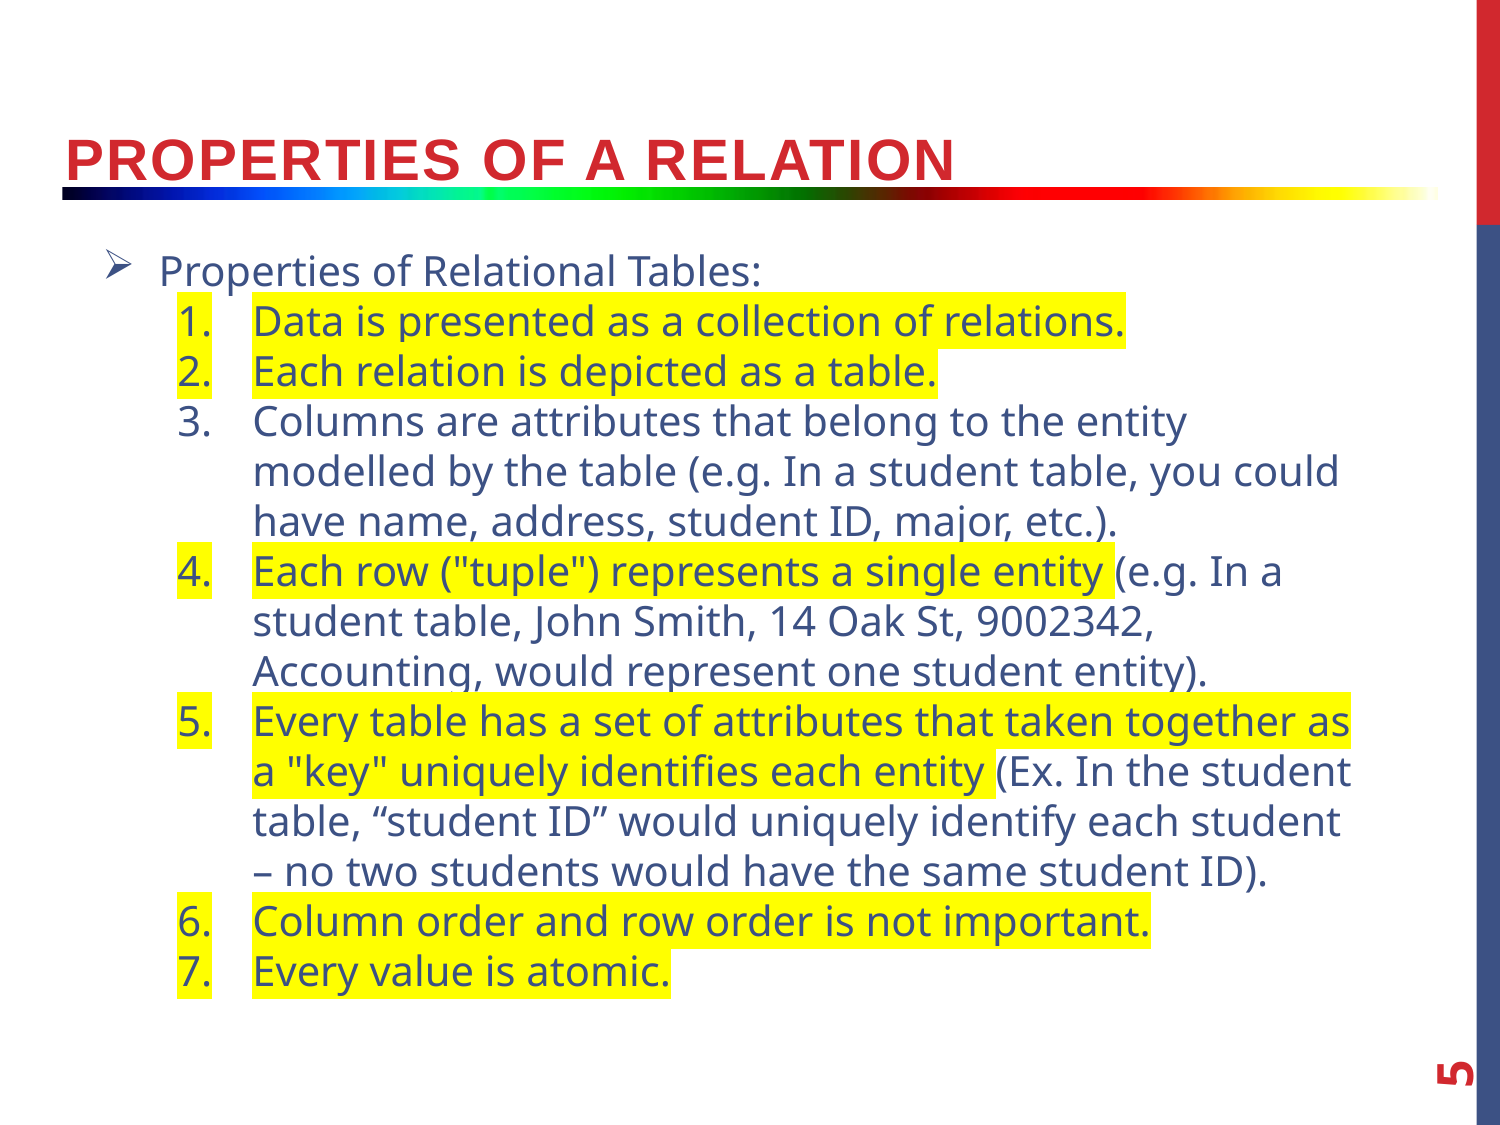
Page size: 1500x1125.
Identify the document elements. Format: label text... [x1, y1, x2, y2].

list Properties of a Relation [50, 87, 1325, 200]
slide_number 5 [1427, 887, 1488, 1104]
picture [1325, 187, 1438, 200]
text_box Properties of Relational Tables: Data is presented as a collection of relations. Each relation is depicted as a table. Columns are attributes that belong to the entity modelled by the table (e.g. In a student table, you could have name, address, student ID, major, etc.). Each row ("tuple") represents a single entity (e.g. In a student table, John Smith, 14 Oak St, 9002342, Accounting, would represent one student entity). Every table has a set of attributes that taken together as a "key" uniquely identifies each entity (Ex. In the student table, “student ID” would uniquely identify each student – no two students would have the same student ID). Column order and row order is not important. Every value is atomic. [87, 237, 1375, 1053]
